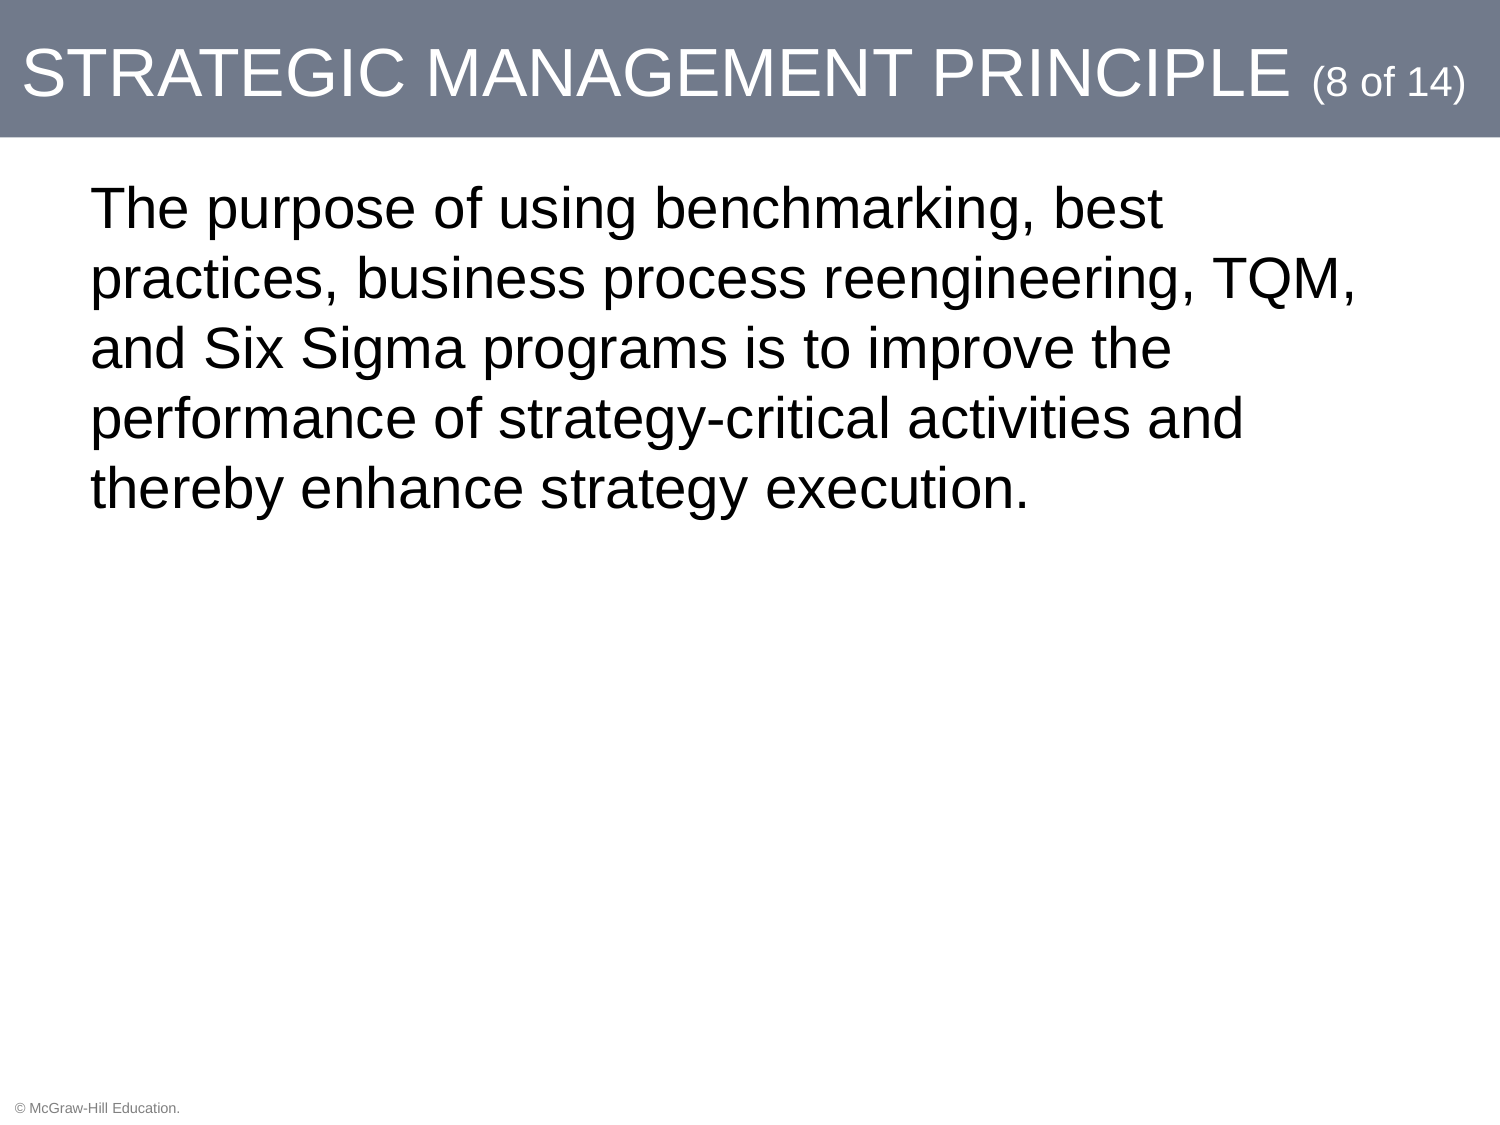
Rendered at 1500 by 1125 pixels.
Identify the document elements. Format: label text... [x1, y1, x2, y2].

list The purpose of using benchmarking, best practices, business process reengineering, TQM, and Six Sigma programs is to improve the performance of strategy-critical activities and thereby enhance strategy execution. [74, 162, 1426, 1076]
title STRATEGIC MANAGEMENT PRINCIPLE (8 of 14) [0, 0, 1500, 138]
